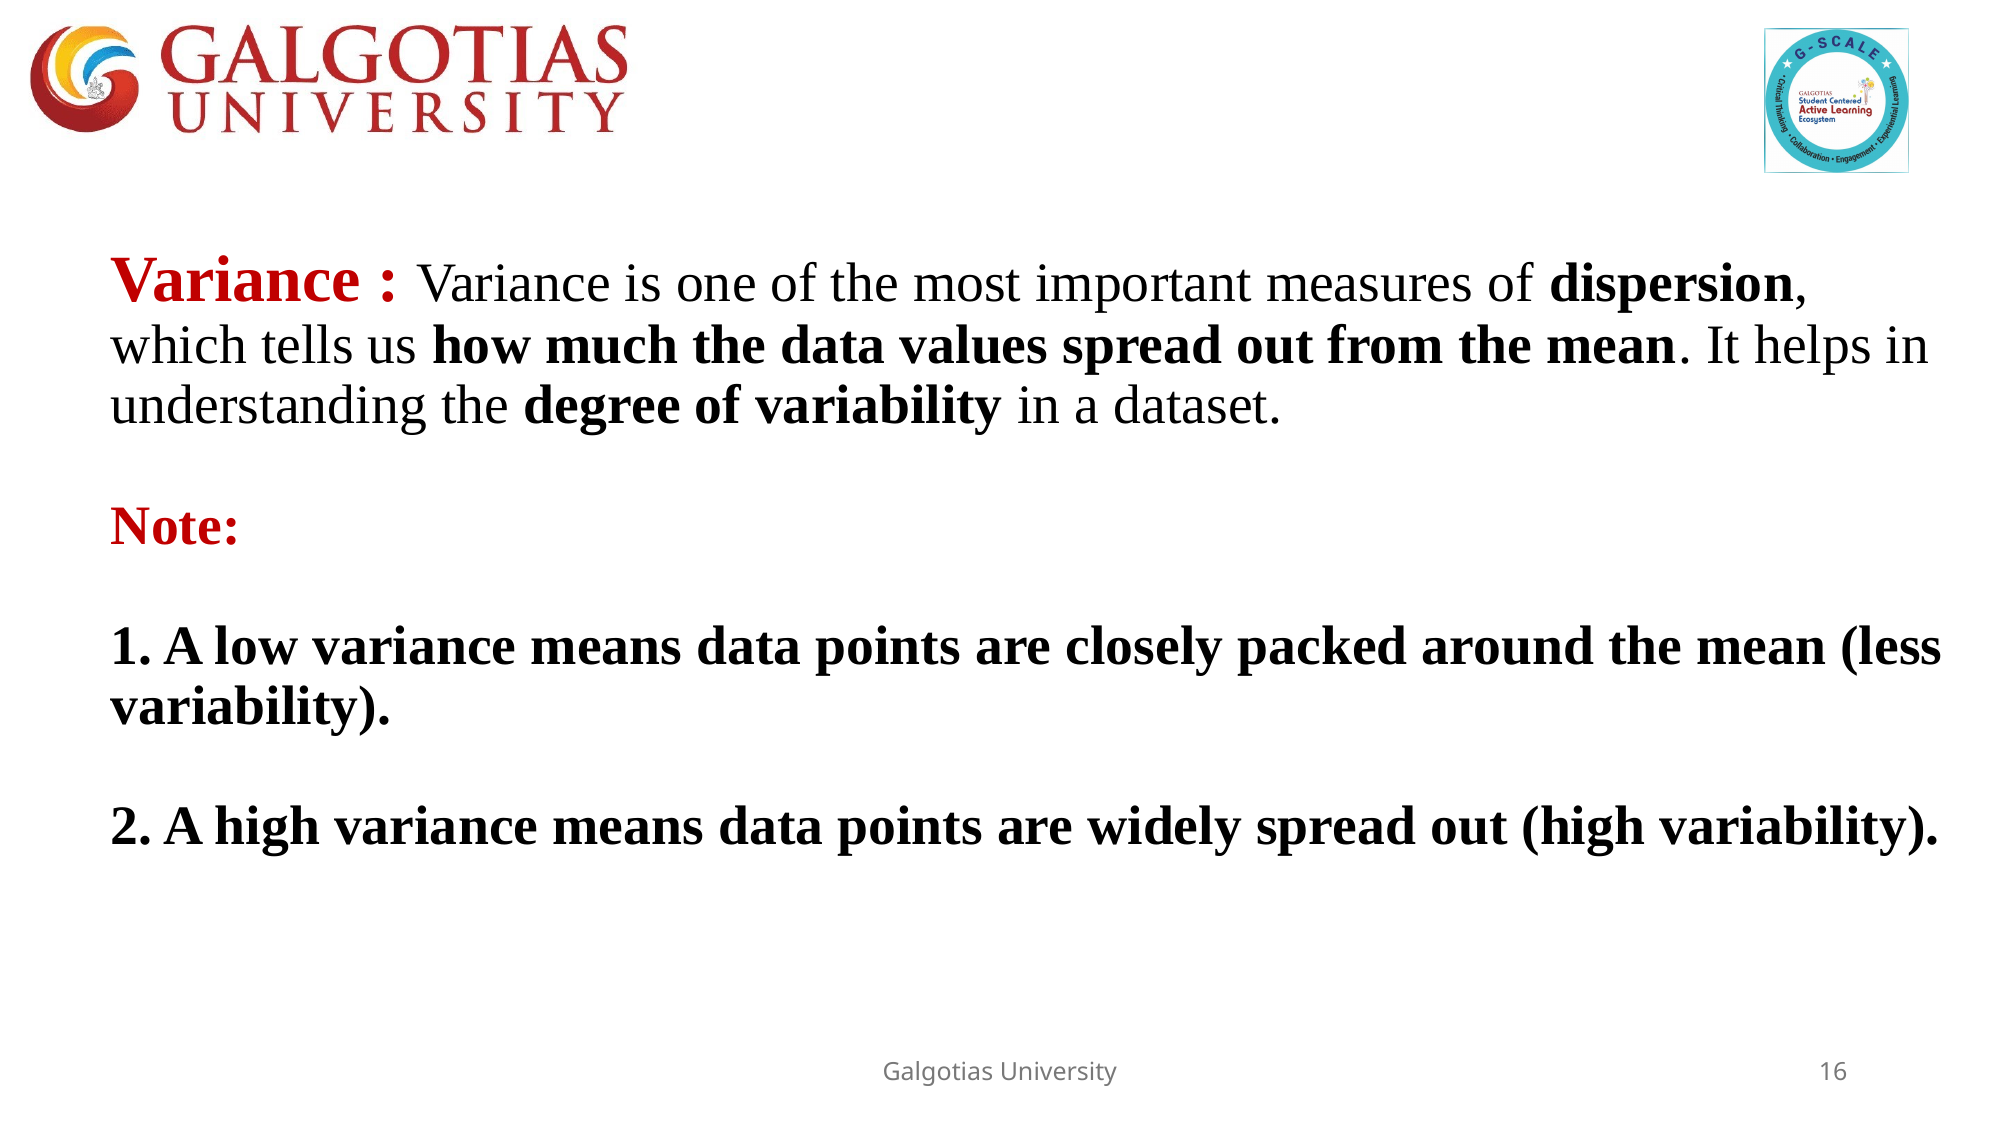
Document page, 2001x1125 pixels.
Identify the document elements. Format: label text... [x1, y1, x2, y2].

picture [16, 18, 641, 141]
slide_number 16 [1412, 1042, 1863, 1103]
footer Galgotias University [662, 1042, 1338, 1103]
picture [1764, 28, 1909, 173]
title Variance : Variance is one of the most important measures of dispersion, which tells us how much the data values spread out from the mean. It helps in understanding the degree of variability in a dataset. Note: 1. A low variance means data points are closely packed around the mean (less variability). 2. A high variance means data points are widely spread out (high variability). [95, 231, 1965, 937]
